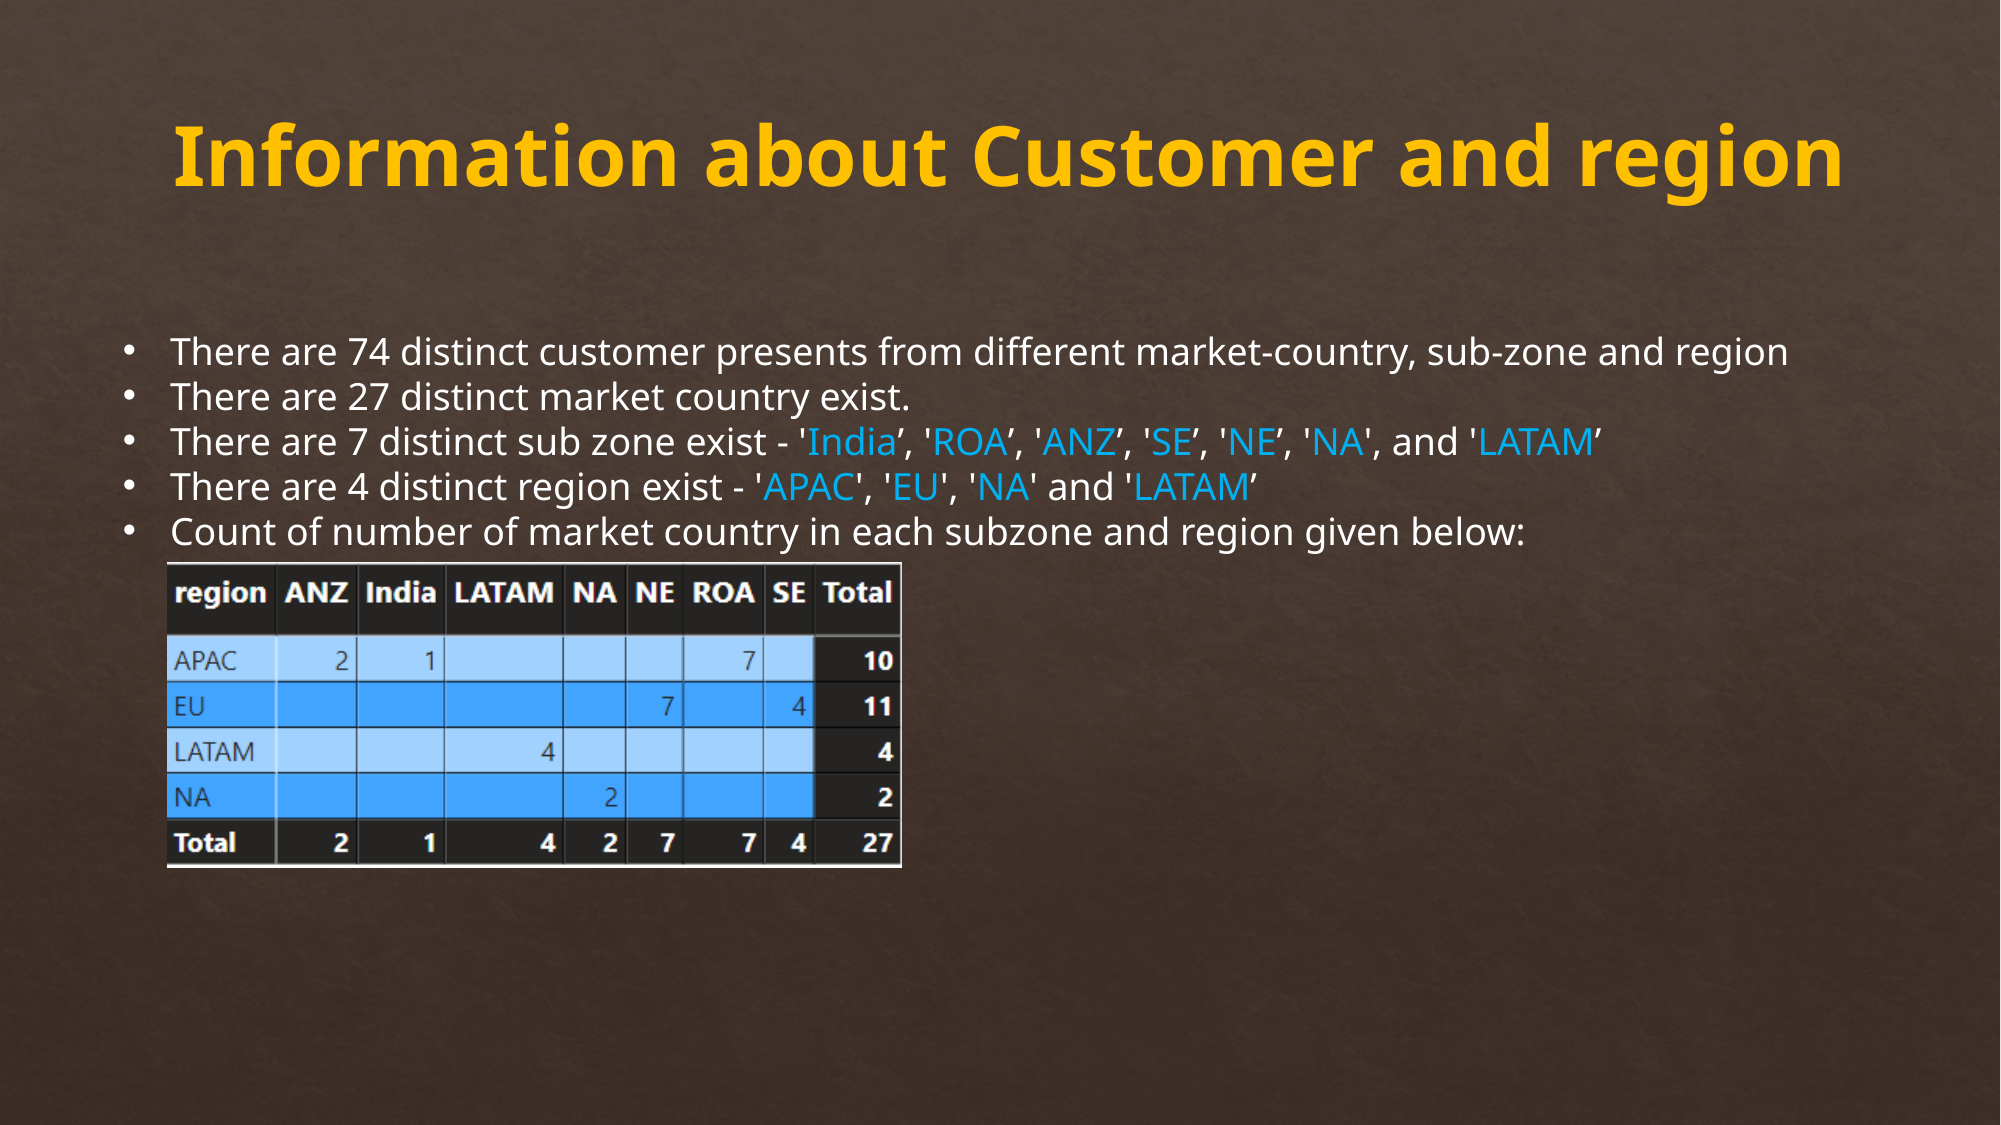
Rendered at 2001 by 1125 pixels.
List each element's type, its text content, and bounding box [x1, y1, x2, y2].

text_box Information about Customer and region [108, 95, 1913, 211]
text_box There are 74 distinct customer presents from different market-country, sub-zone and region There are 27 distinct market country exist. There are 7 distinct sub zone exist - 'India’, 'ROA’, 'ANZ’, 'SE’, 'NE’, 'NA', and 'LATAM’ There are 4 distinct region exist - 'APAC', 'EU', 'NA' and 'LATAM’ Count of number of market country in each subzone and region given below: [108, 320, 1833, 740]
picture [167, 562, 903, 868]
